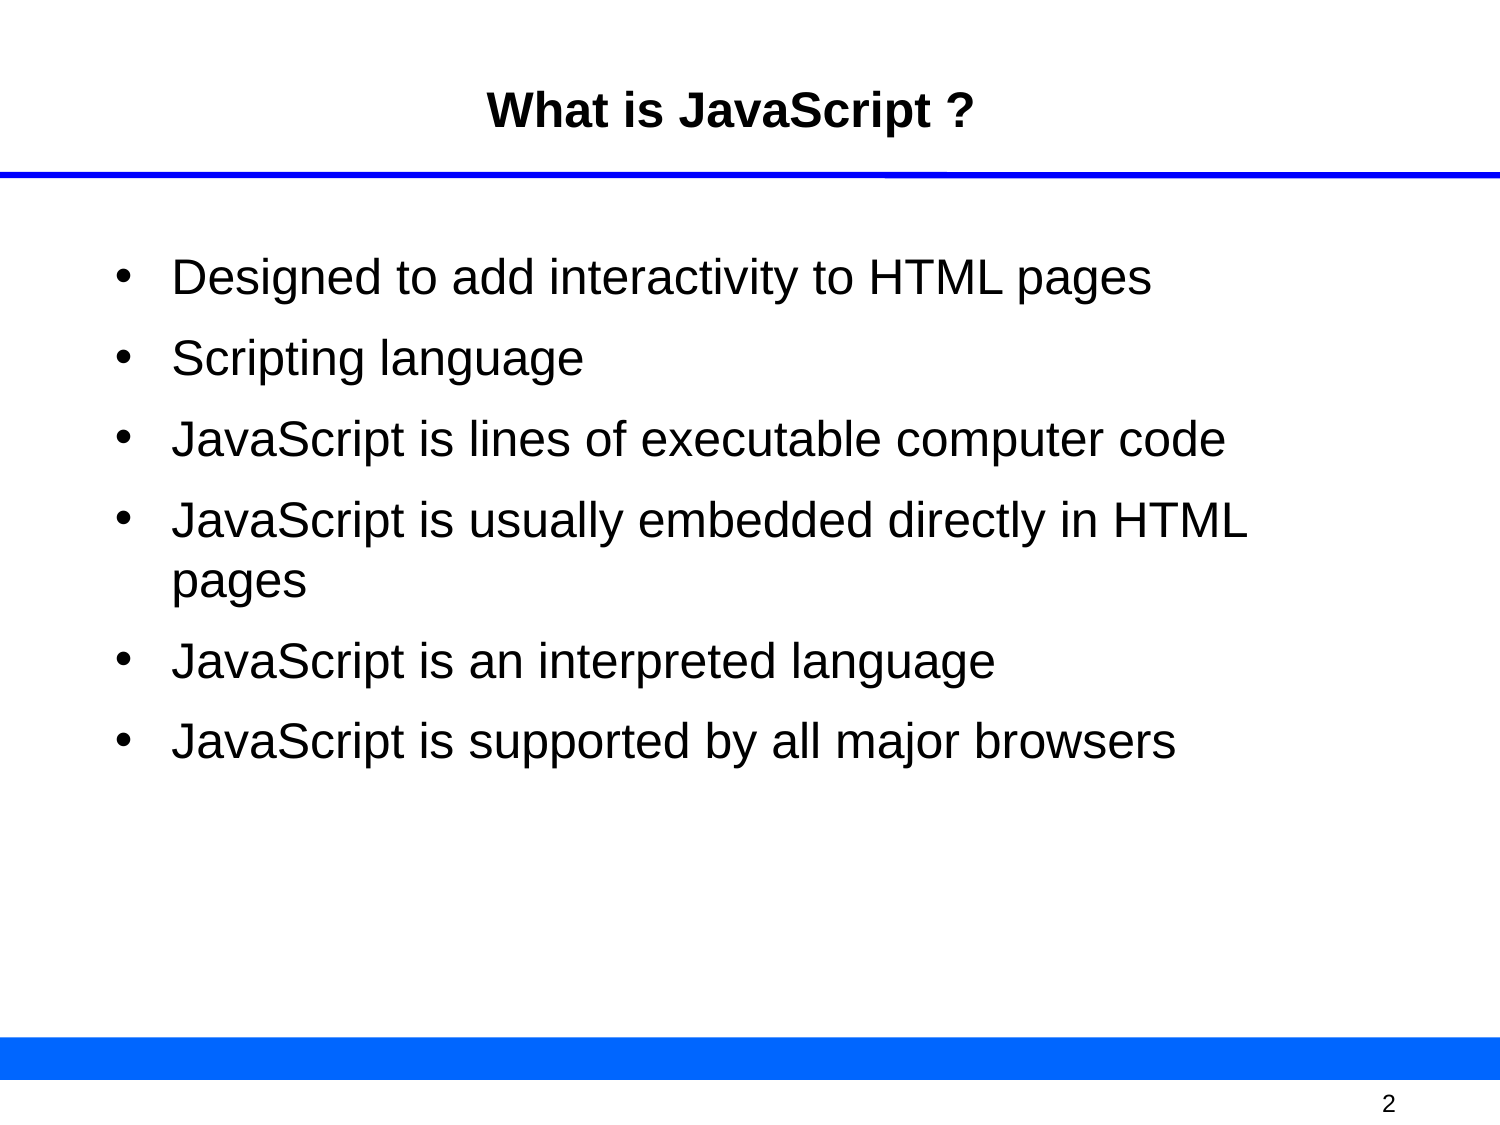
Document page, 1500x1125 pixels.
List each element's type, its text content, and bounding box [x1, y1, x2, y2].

title What is JavaScript ? [262, 74, 1201, 188]
text_box Designed to add interactivity to HTML pages Scripting language JavaScript is lines of executable computer code JavaScript is usually embedded directly in HTML pages JavaScript is an interpreted language JavaScript is supported by all major browsers [99, 237, 1275, 988]
